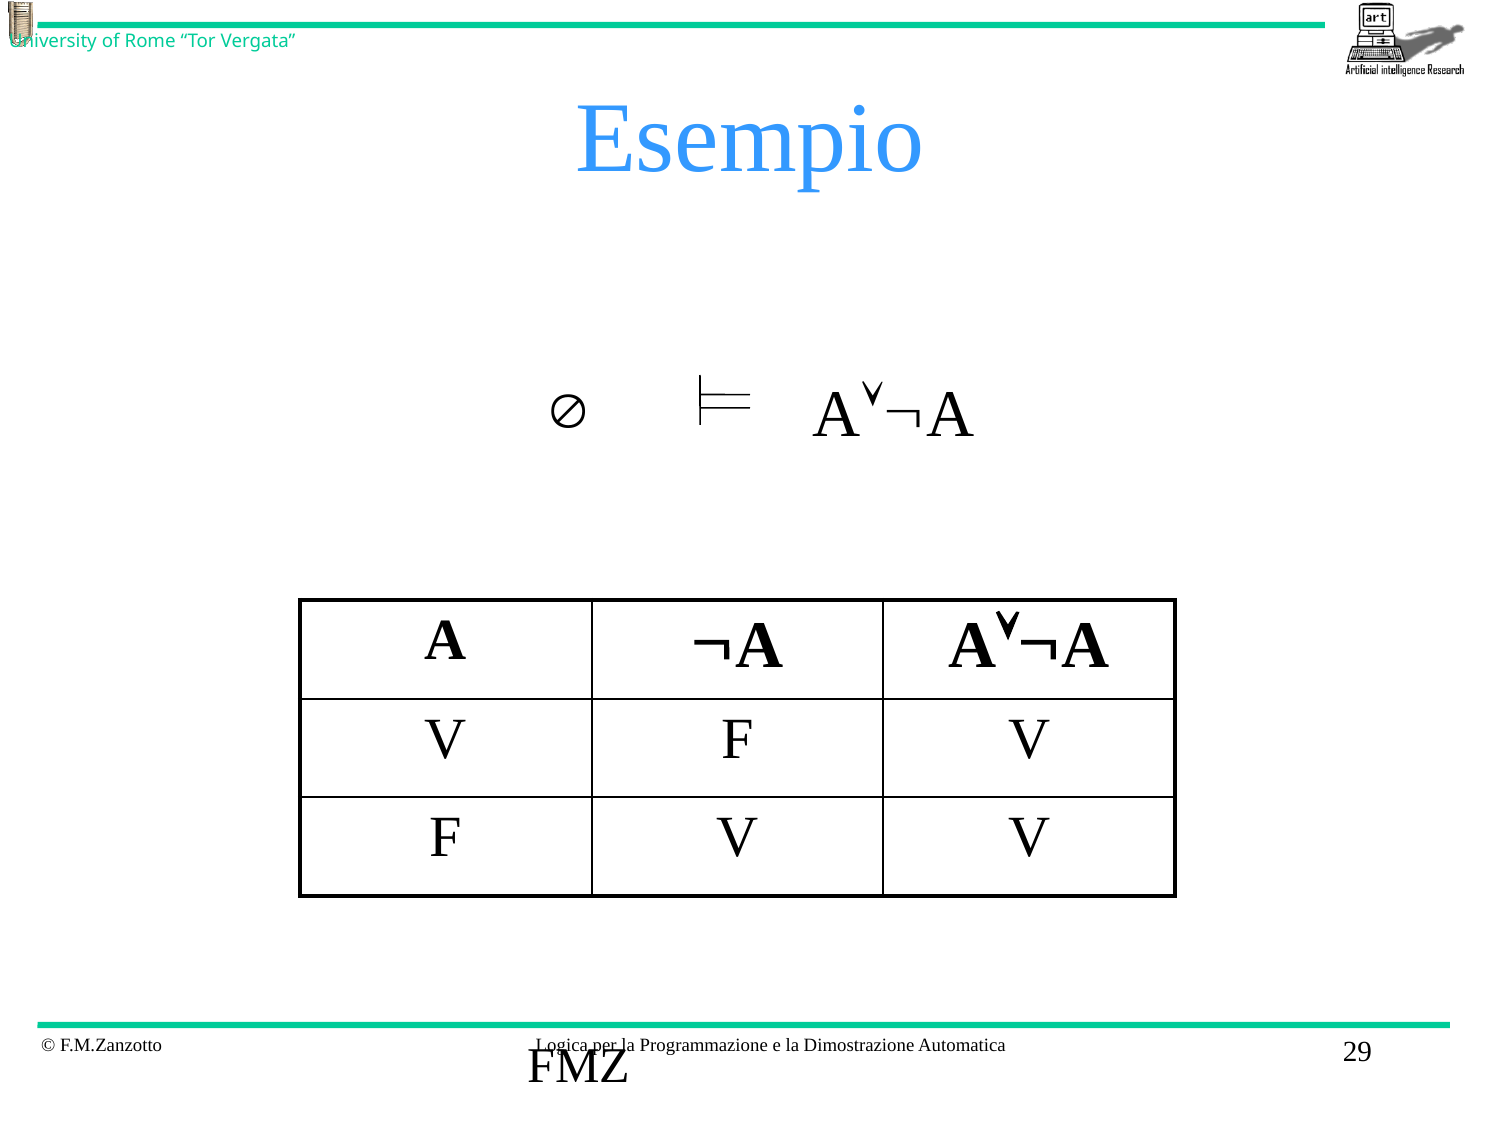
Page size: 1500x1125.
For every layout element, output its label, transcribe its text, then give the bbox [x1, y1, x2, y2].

table_cell V [884, 700, 1173, 796]
table_cell V [884, 798, 1173, 894]
slide_number 29 [1074, 1024, 1388, 1101]
table_cell V [593, 798, 882, 894]
title Esempio [112, 74, 1388, 188]
footer FMZ [512, 1025, 988, 1100]
text_box  [462, 362, 675, 448]
table_header A [593, 602, 882, 698]
table_header AA [884, 602, 1173, 698]
table_cell V [302, 700, 591, 796]
picture [1337, 0, 1475, 77]
table_cell F [302, 798, 591, 894]
text_box AA [774, 362, 1013, 458]
picture [4, 0, 38, 50]
table_header A [302, 602, 591, 698]
table_cell F [593, 700, 882, 796]
